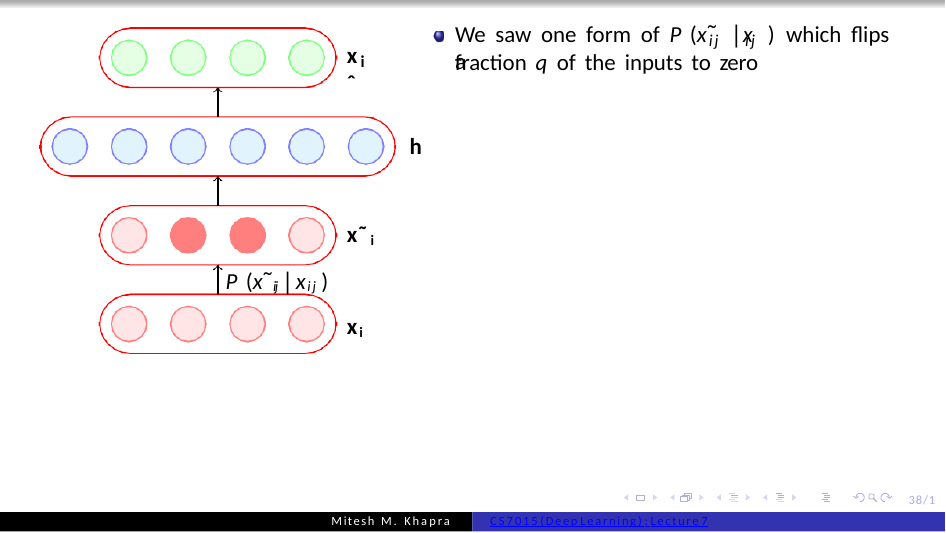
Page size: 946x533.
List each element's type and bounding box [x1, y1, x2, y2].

picture [0, 0, 945, 8]
text_box [0, 511, 946, 532]
text_box [396, 129, 429, 341]
picture [432, 31, 444, 43]
picture [39, 27, 396, 355]
text_box [906, 493, 942, 508]
title [452, 17, 908, 109]
text_box [452, 46, 763, 76]
